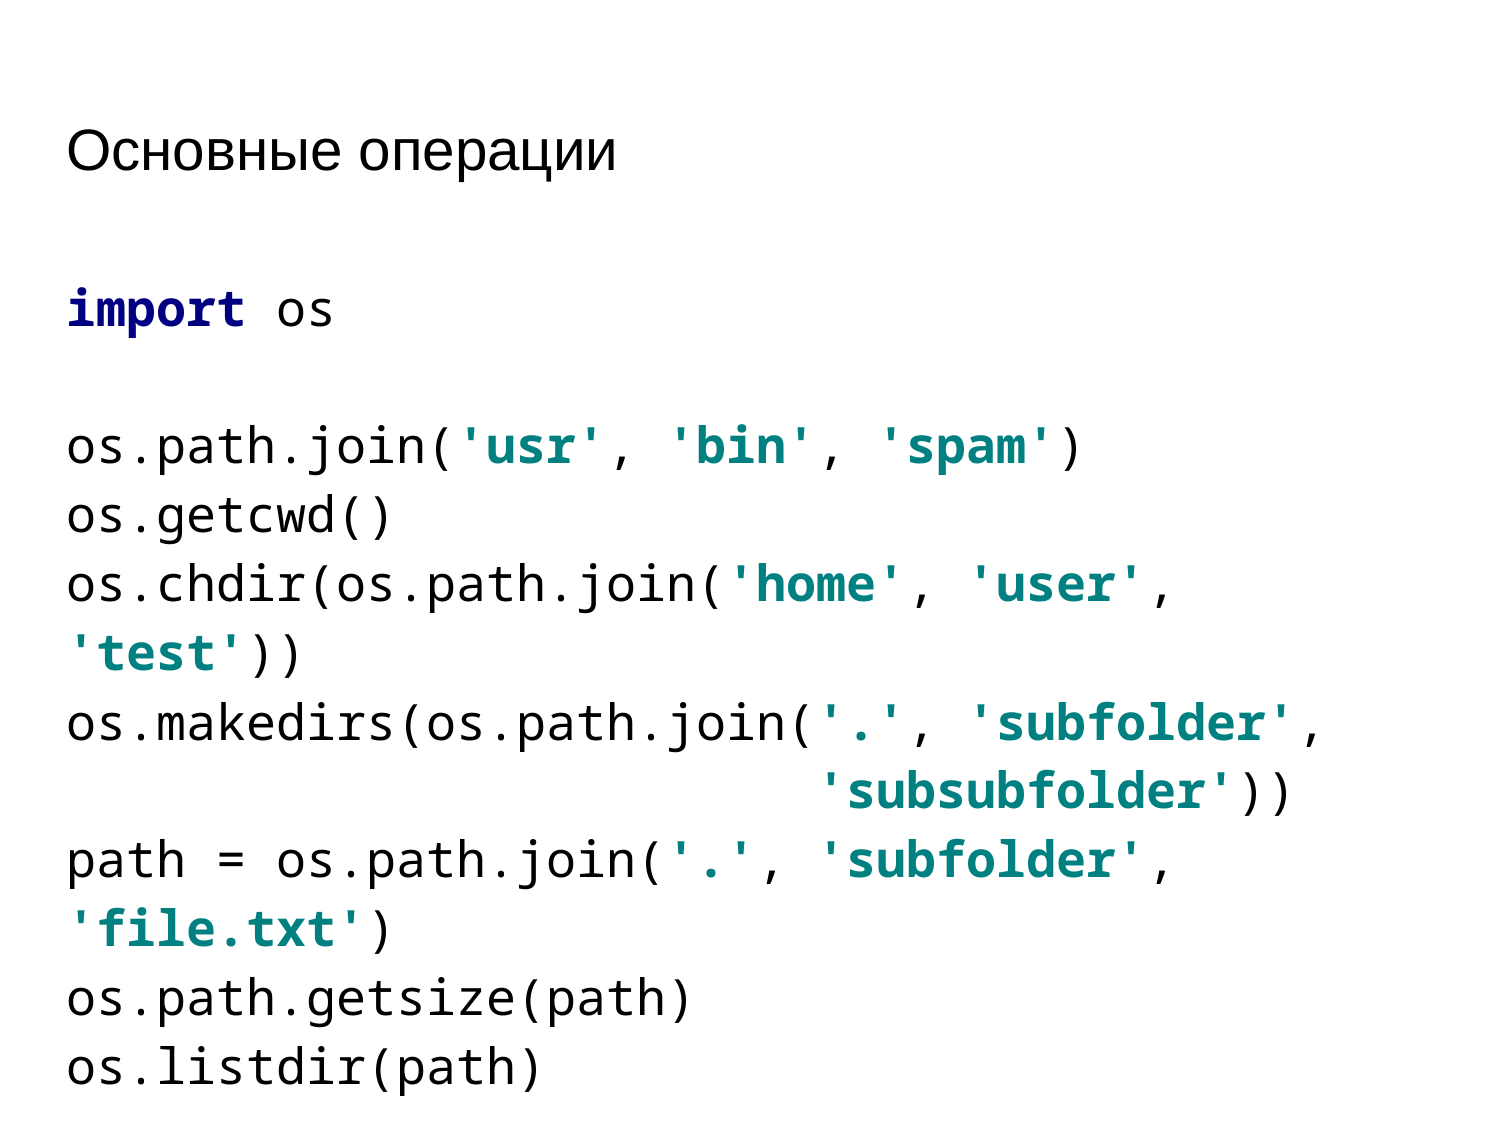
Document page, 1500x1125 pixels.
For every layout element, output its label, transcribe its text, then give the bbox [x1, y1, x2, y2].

list import os os.path.join('usr', 'bin', 'spam') os.getcwd() os.chdir(os.path.join('home', 'user', 'test')) os.makedirs(os.path.join('.', 'subfolder', 'subsubfolder')) path = os.path.join('.', 'subfolder', 'file.txt') os.path.getsize(path) os.listdir(path) [51, 252, 1449, 1000]
title Основные операции [51, 97, 1449, 223]
